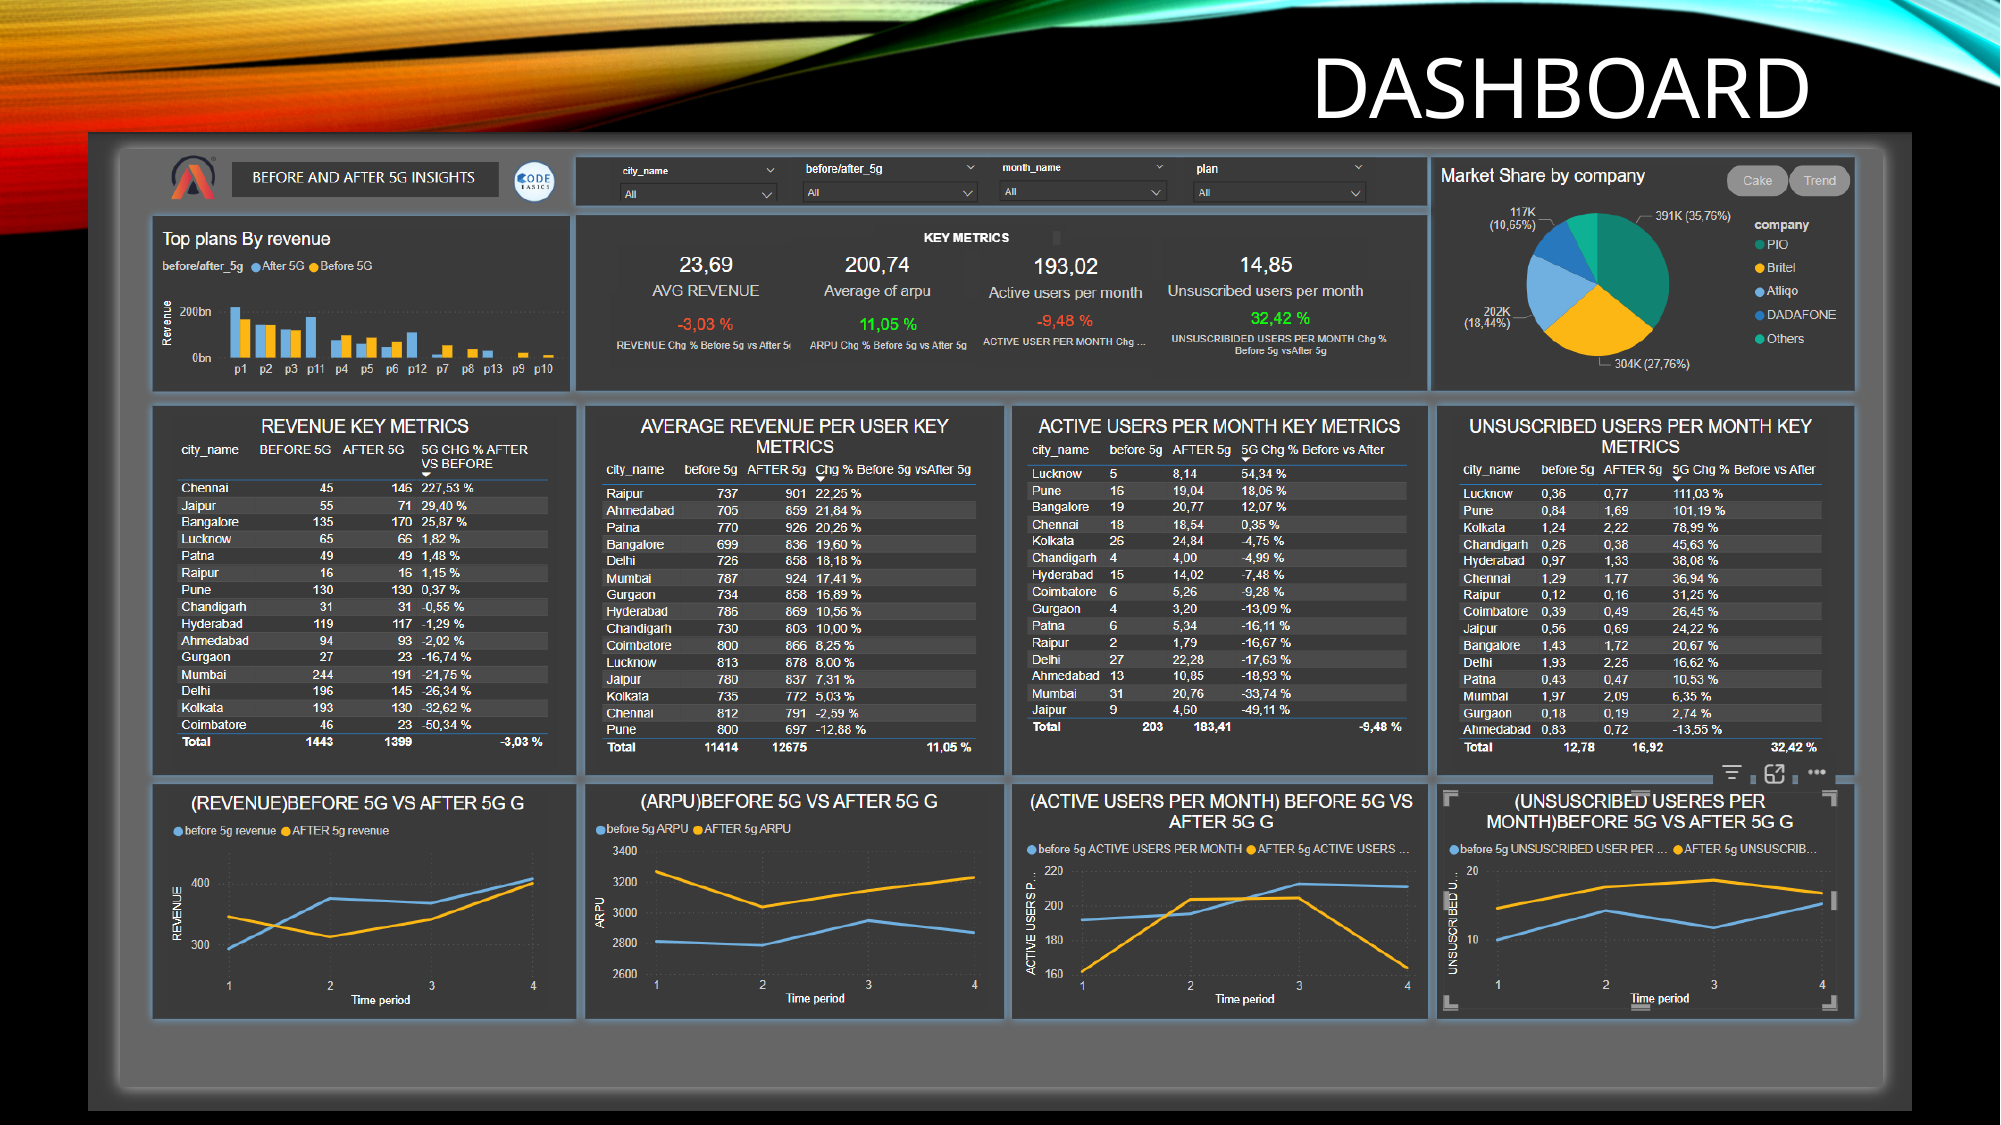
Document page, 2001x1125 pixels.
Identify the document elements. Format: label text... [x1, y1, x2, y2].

picture [0, 0, 2000, 1112]
title DASHBOARD [415, 0, 1829, 132]
